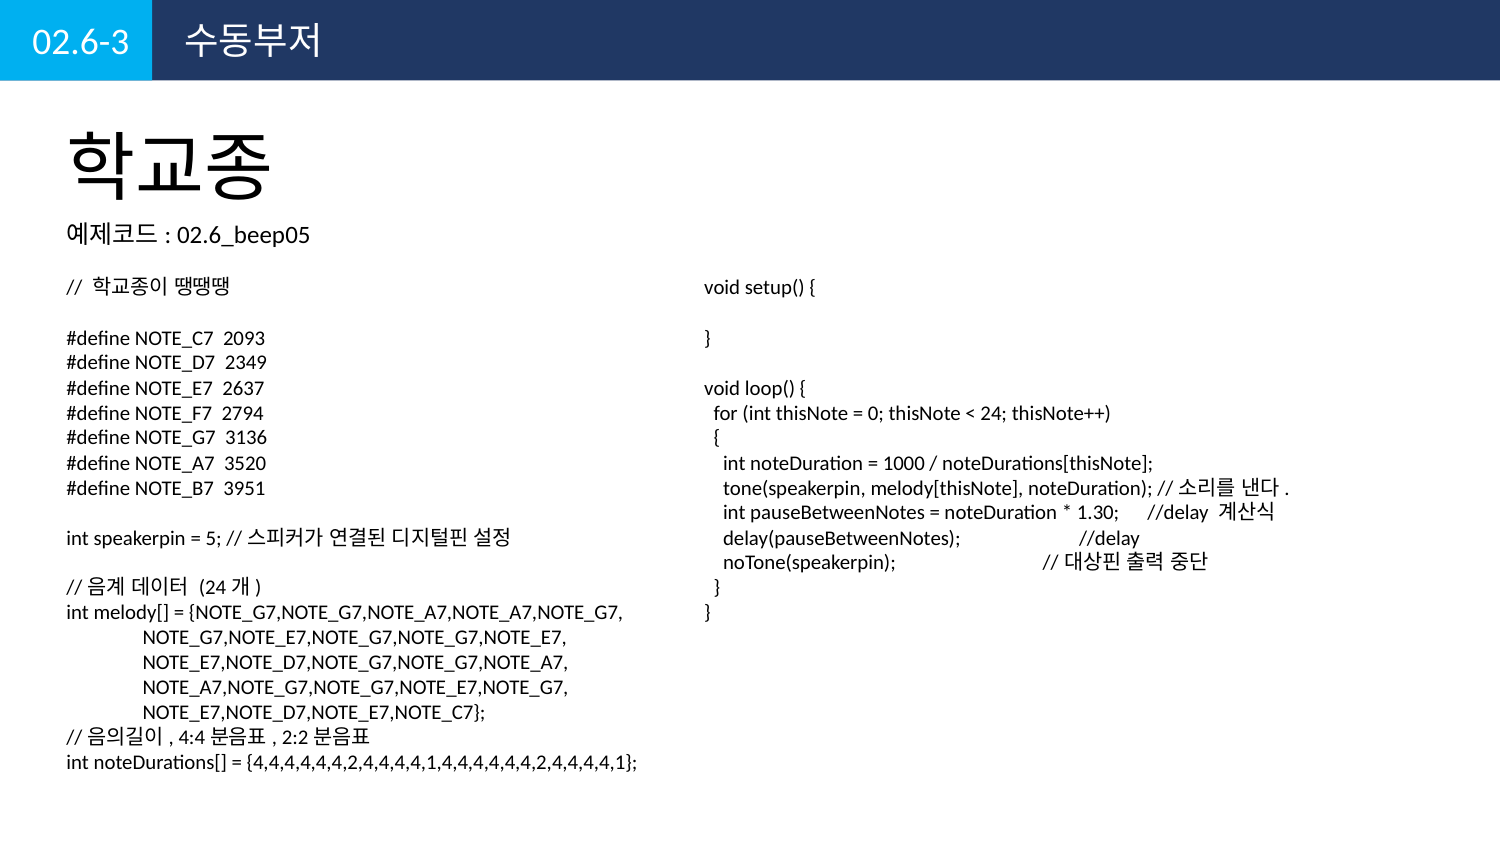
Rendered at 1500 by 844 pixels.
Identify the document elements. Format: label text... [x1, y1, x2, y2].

text_box 02.6-3 [17, 9, 153, 70]
text_box 수동부저 [169, 9, 945, 70]
text_box void setup() { } void loop() { for (int thisNote = 0; thisNote < 24; thisNote++) { int noteDuration = 1000 / noteDurations[thisNote]; tone(speakerpin, melody[thisNote], noteDuration); //소리를 낸다. int pauseBetweenNotes = noteDuration * 1.30; //delay 계산식 delay(pauseBetweenNotes); //delay noTone(speakerpin); //대상핀 출력 중단 } } [689, 266, 1382, 632]
text_box [153, 0, 1500, 81]
text_box 학교종 [51, 112, 585, 211]
text_box // 학교종이 땡땡땡 #define NOTE_C7 2093 #define NOTE_D7 2349 #define NOTE_E7 2637 #define NOTE_F7 2794 #define NOTE_G7 3136 #define NOTE_A7 3520 #define NOTE_B7 3951 int speakerpin = 5; //스피커가 연결된 디지털핀 설정 //음계 데이터 (24개) int melody[] = {NOTE_G7,NOTE_G7,NOTE_A7,NOTE_A7,NOTE_G7, NOTE_G7,NOTE_E7,NOTE_G7,NOTE_G7,NOTE_E7, NOTE_E7,NOTE_D7,NOTE_G7,NOTE_G7,NOTE_A7, NOTE_A7,NOTE_G7,NOTE_G7,NOTE_E7,NOTE_G7, NOTE_E7,NOTE_D7,NOTE_E7,NOTE_C7}; //음의길이, 4:4분음표, 2:2분음표 int noteDurations[] = {4,4,4,4,4,4,2,4,4,4,4,1,4,4,4,4,4,4,2,4,4,4,4,1}; [51, 266, 682, 782]
text_box 예제코드: 02.6_beep05 [51, 211, 585, 257]
text_box [0, 0, 153, 81]
